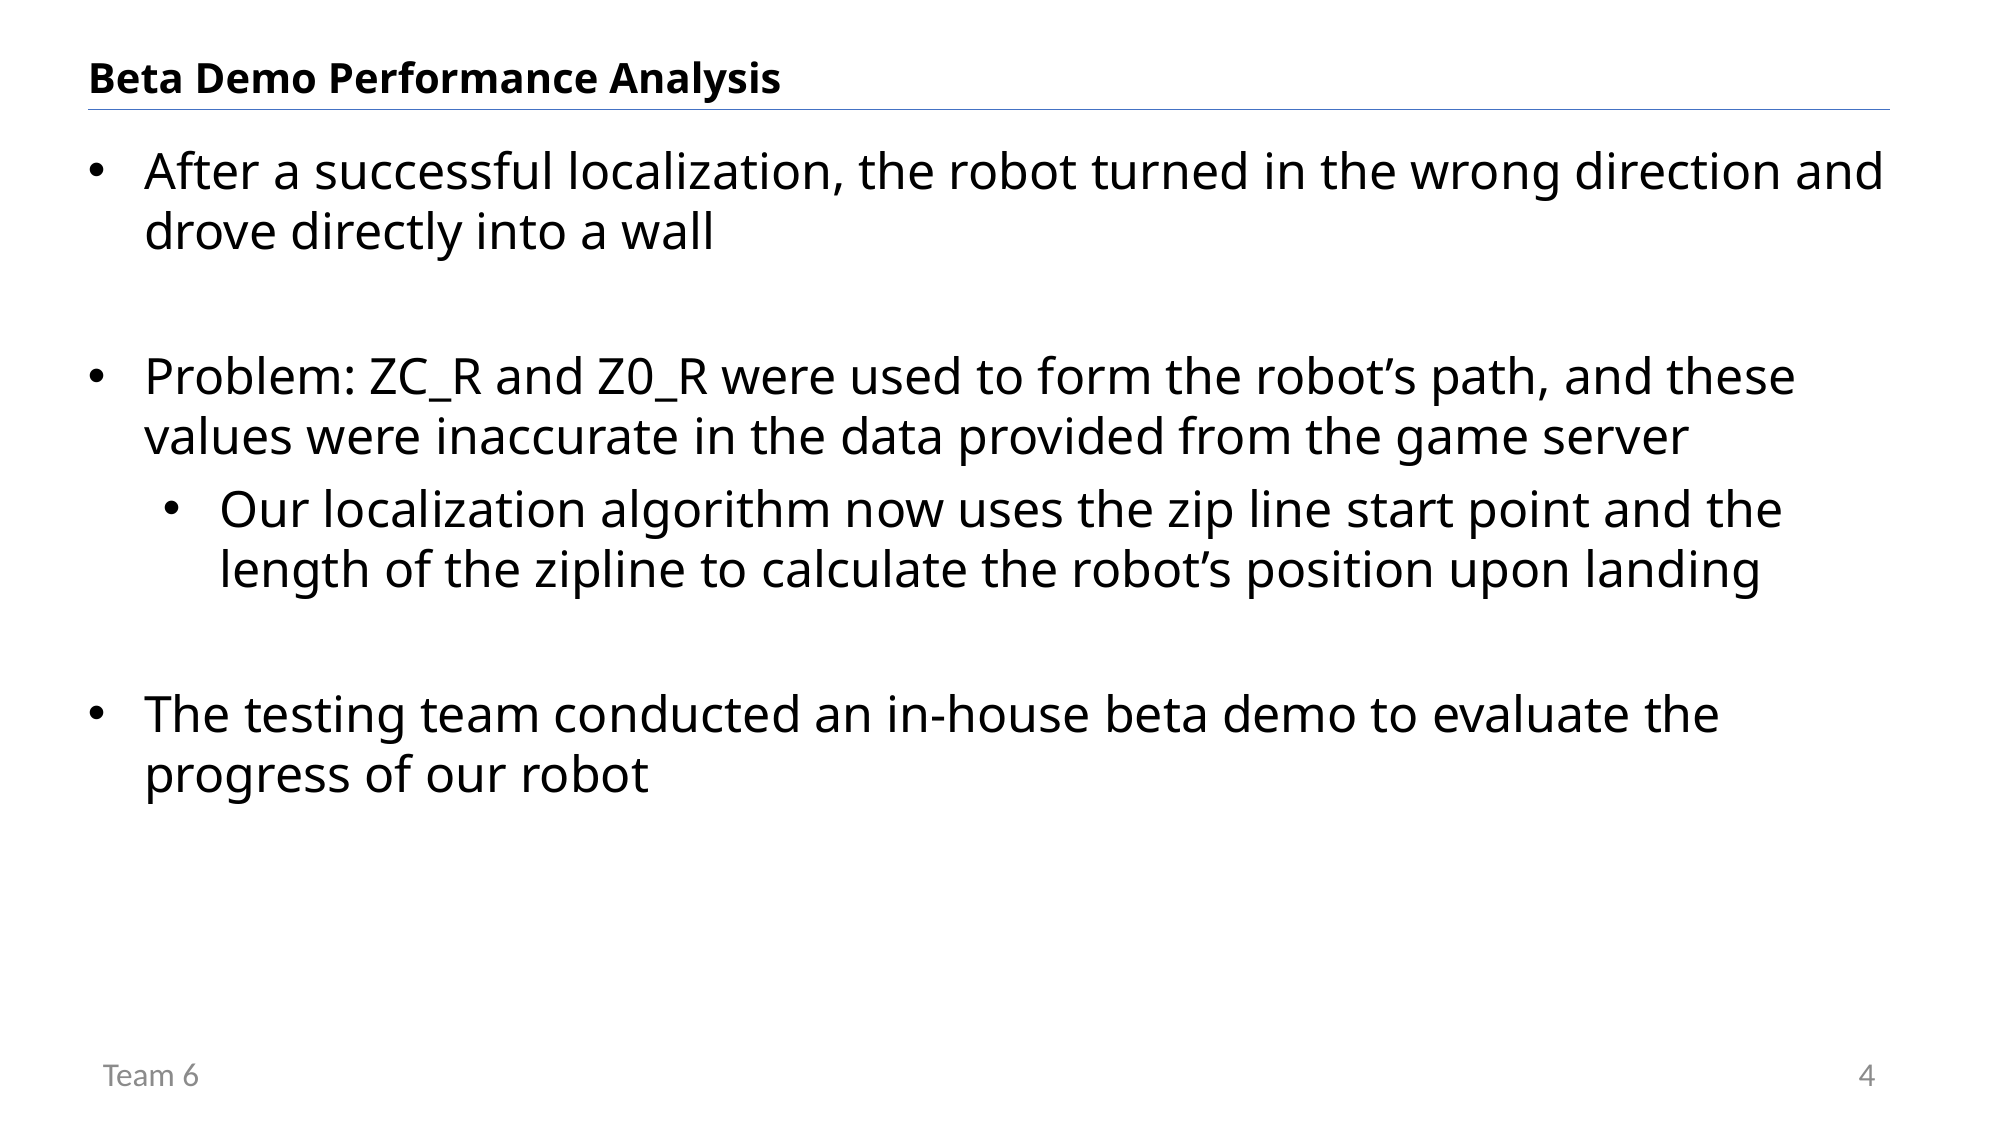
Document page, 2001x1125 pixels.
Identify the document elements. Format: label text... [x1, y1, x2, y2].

text_box Beta Demo Performance Analysis [87, 44, 1088, 109]
slide_number 4 [1440, 1042, 1891, 1103]
text_box After a successful localization, the robot turned in the wrong direction and drove directly into a wall Problem: ZC_R and Z0_R were used to form the robot’s path, and these values were inaccurate in the data provided from the game server Our localization algorithm now uses the zip line start point and the length of the zipline to calculate the robot’s position upon landing The testing team conducted an in-house beta demo to evaluate the progress of our robot [87, 139, 1891, 1027]
footer Team 6 [87, 1042, 763, 1103]
